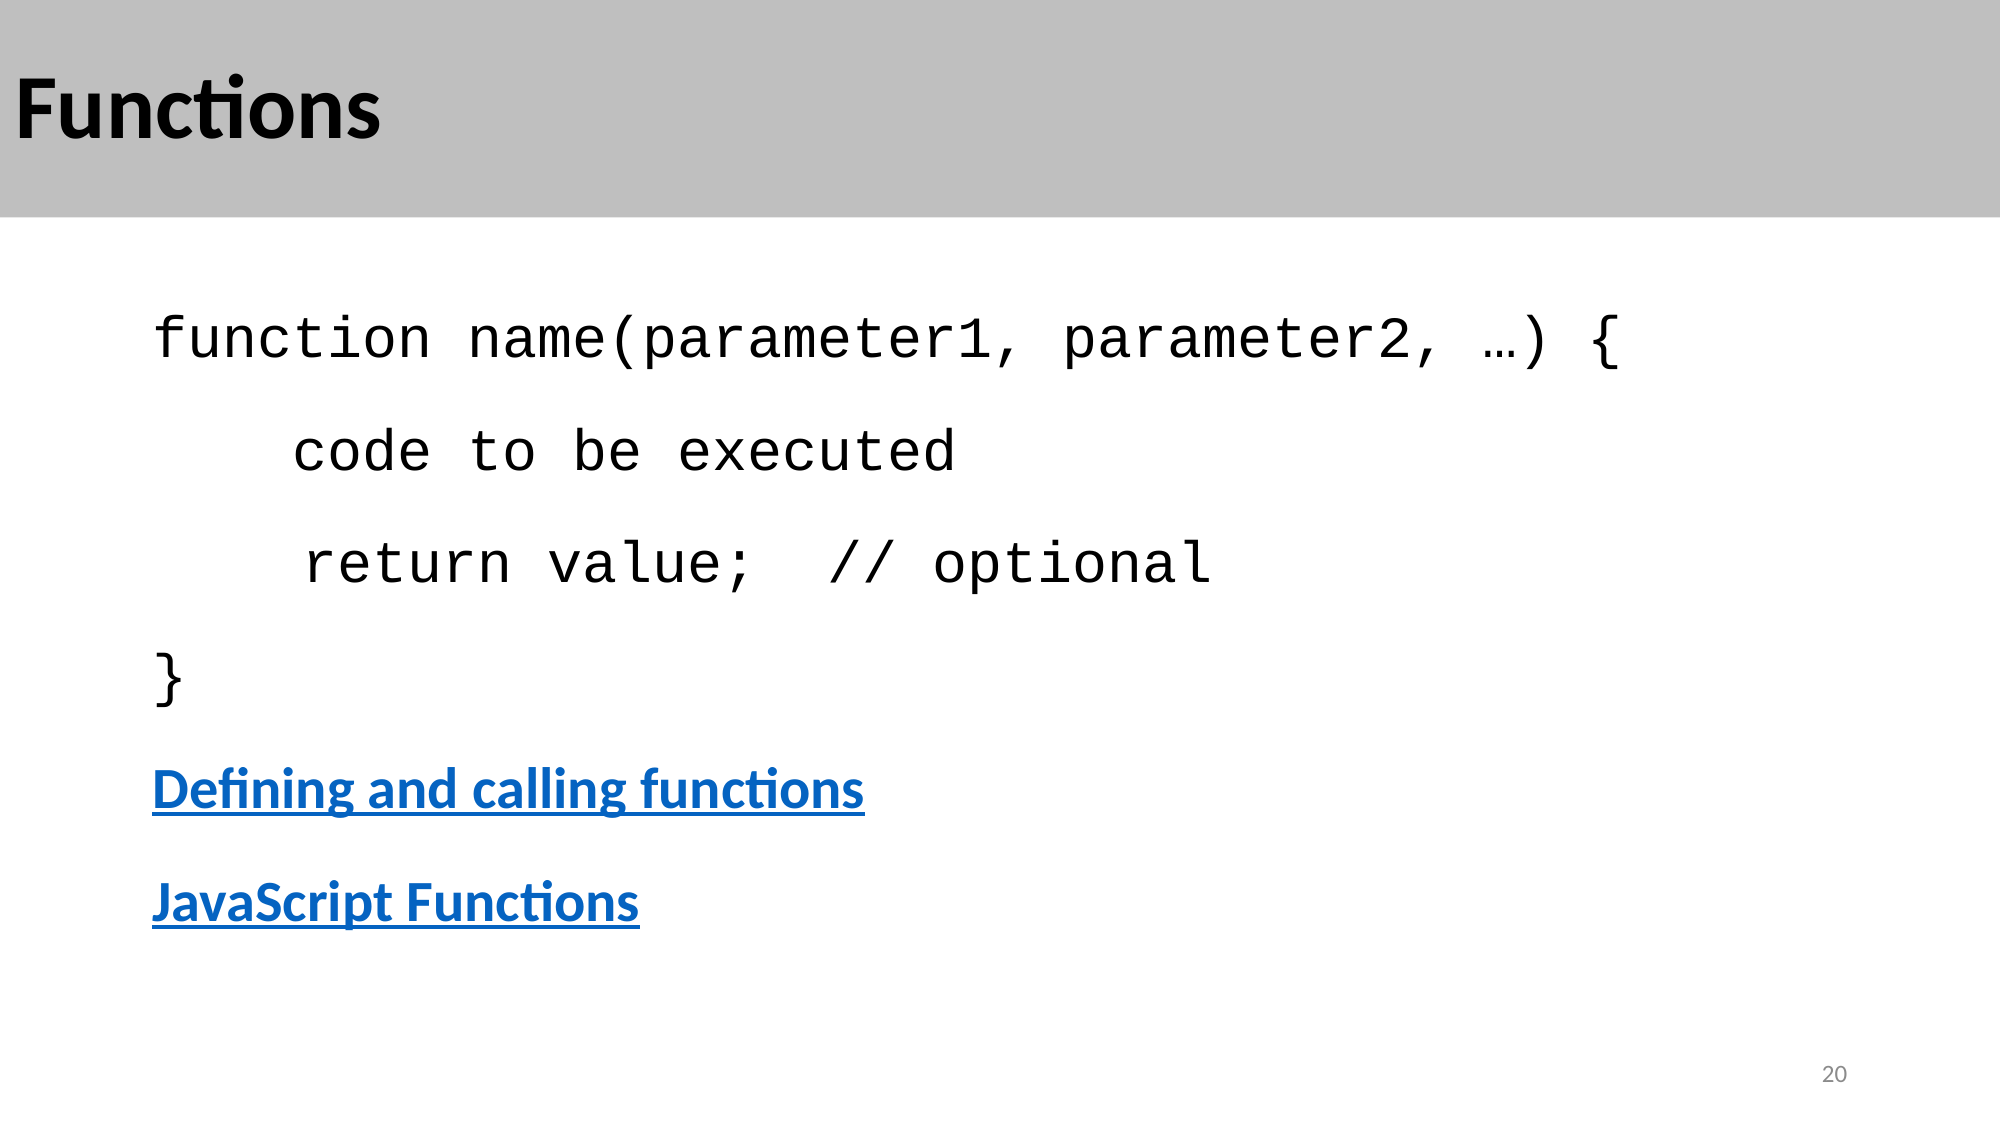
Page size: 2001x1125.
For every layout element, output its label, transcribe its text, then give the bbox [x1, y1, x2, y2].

title Functions [0, 0, 2000, 218]
slide_number 20 [1412, 1042, 1863, 1103]
list function name(parameter1, parameter2, …) { code to be executed return value; // optional } Defining and calling functions JavaScript Functions [137, 299, 1863, 1014]
